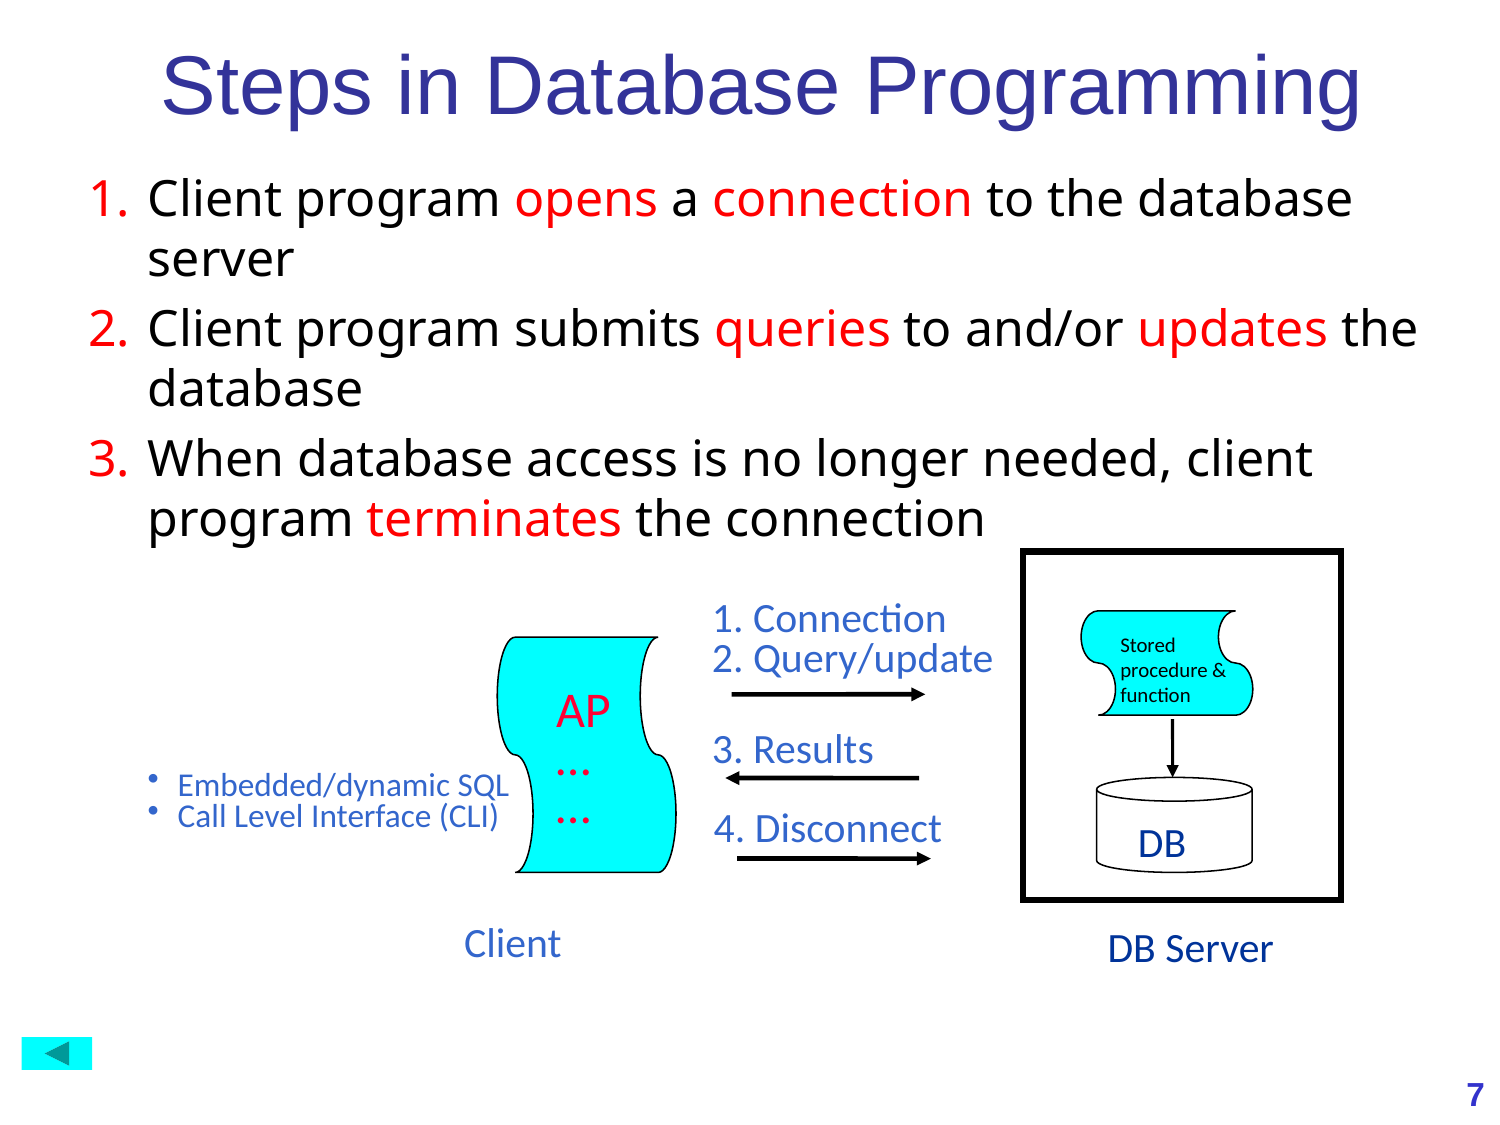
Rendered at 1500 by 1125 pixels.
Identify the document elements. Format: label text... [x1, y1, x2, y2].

title Steps in Database Programming [72, 0, 1452, 158]
text_box [21, 1037, 93, 1070]
slide_number 7 [1325, 1061, 1500, 1125]
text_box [132, 551, 1342, 979]
list Client program opens a connection to the database server Client program submits queries to and/or updates the database When database access is no longer needed, client program terminates the connection [72, 158, 1452, 518]
